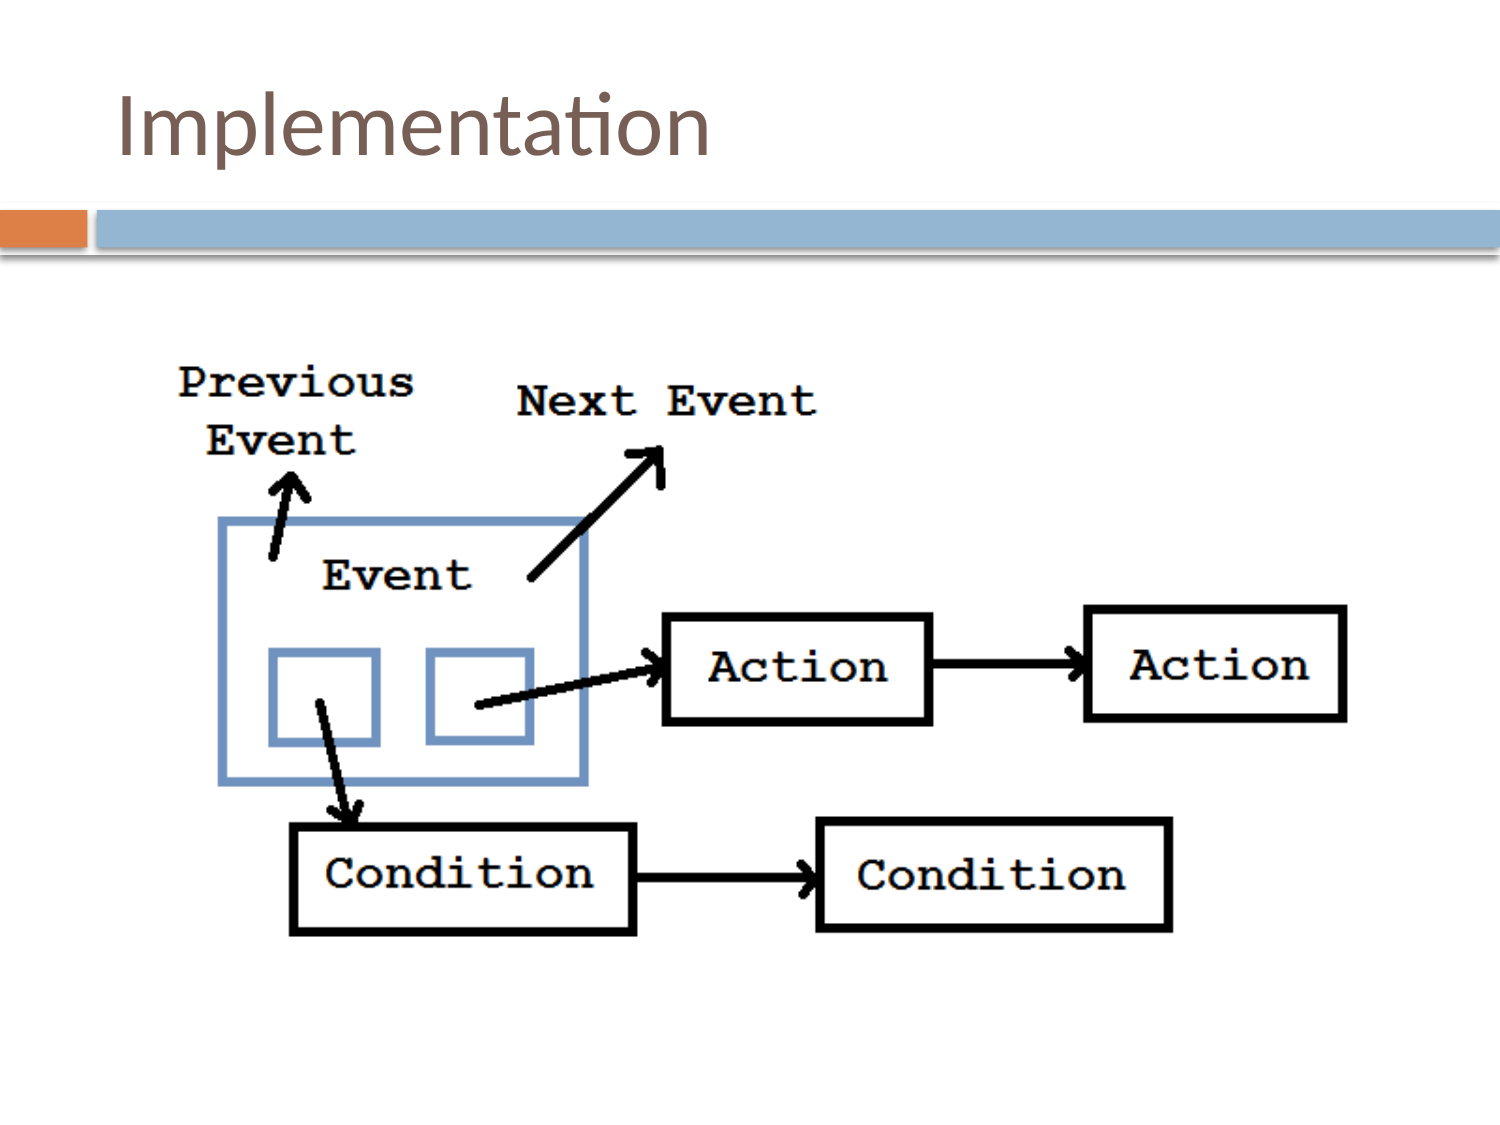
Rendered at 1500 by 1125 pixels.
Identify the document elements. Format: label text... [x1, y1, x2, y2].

picture [162, 337, 1389, 982]
title Implementation [100, 37, 1438, 200]
